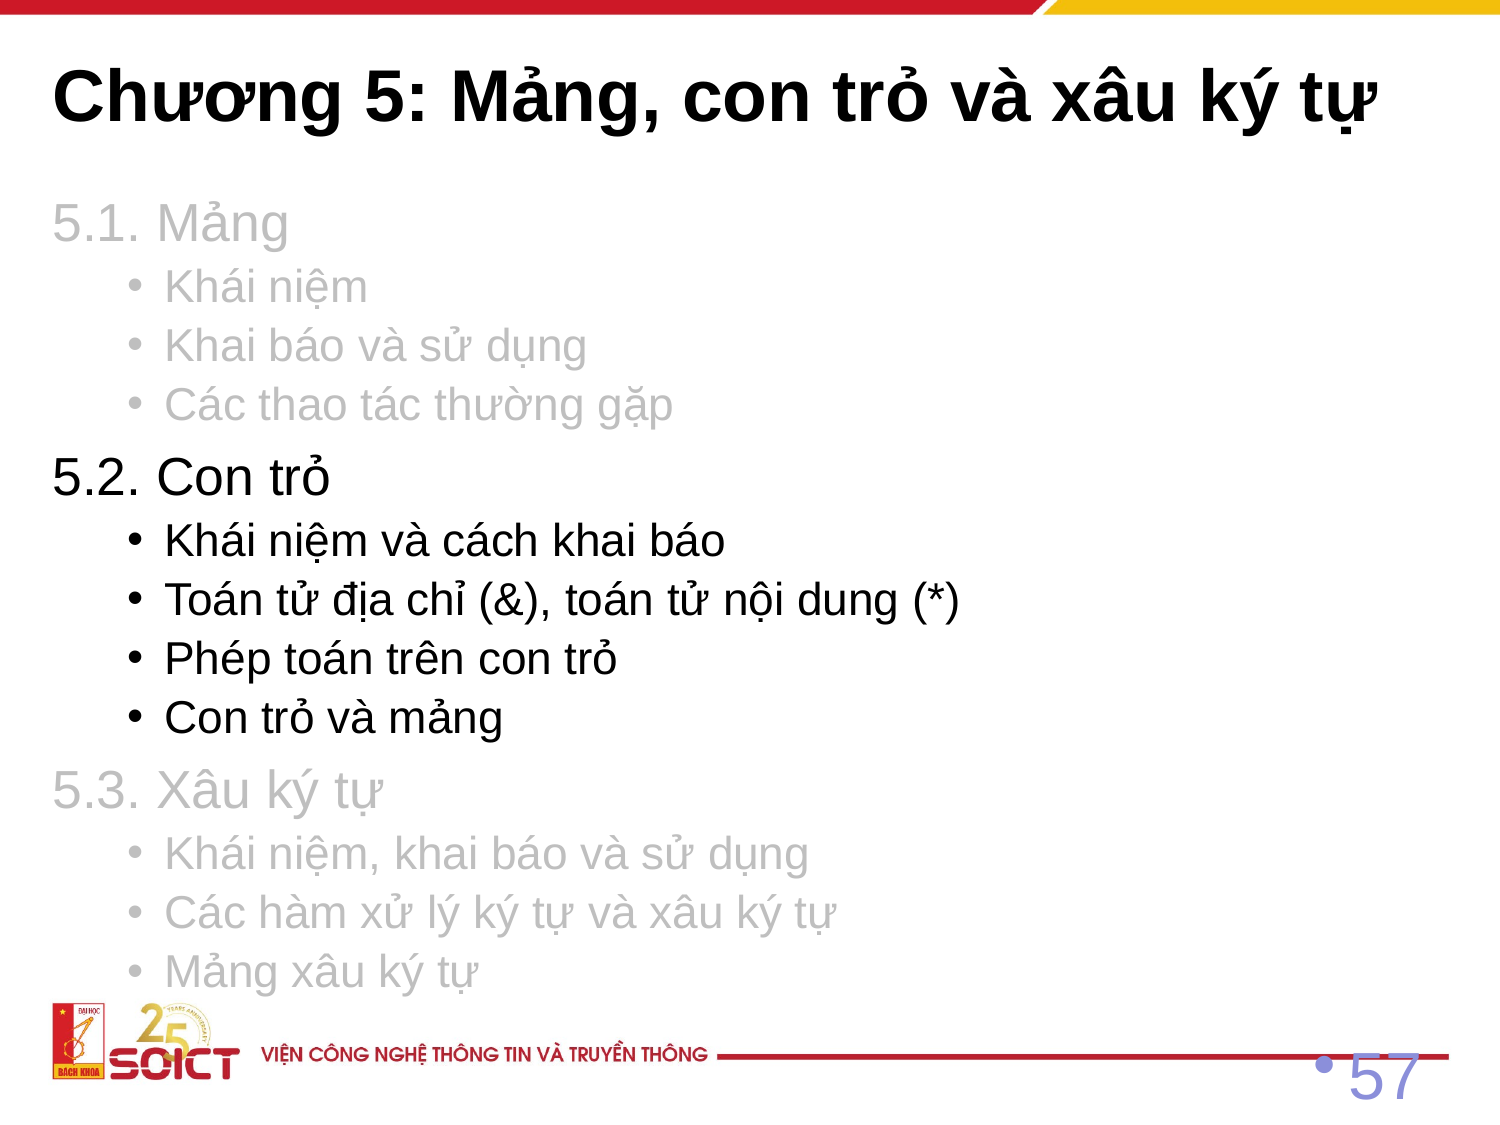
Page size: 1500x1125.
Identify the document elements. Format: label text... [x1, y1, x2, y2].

picture [0, 0, 1500, 1125]
slide_number 57 [1059, 1042, 1438, 1103]
list 5.1. Mảng Khái niệm Khai báo và sử dụng Các thao tác thường gặp 5.2. Con trỏ Khái niệm và cách khai báo Toán tử địa chỉ (&), toán tử nội dung (*) Phép toán trên con trỏ Con trỏ và mảng 5.3. Xâu ký tự Khái niệm, khai báo và sử dụng Các hàm xử lý ký tự và xâu ký tự Mảng xâu ký tự [37, 187, 1438, 1014]
title Chương 5: Mảng, con trỏ và xâu ký tự [37, 20, 1438, 175]
